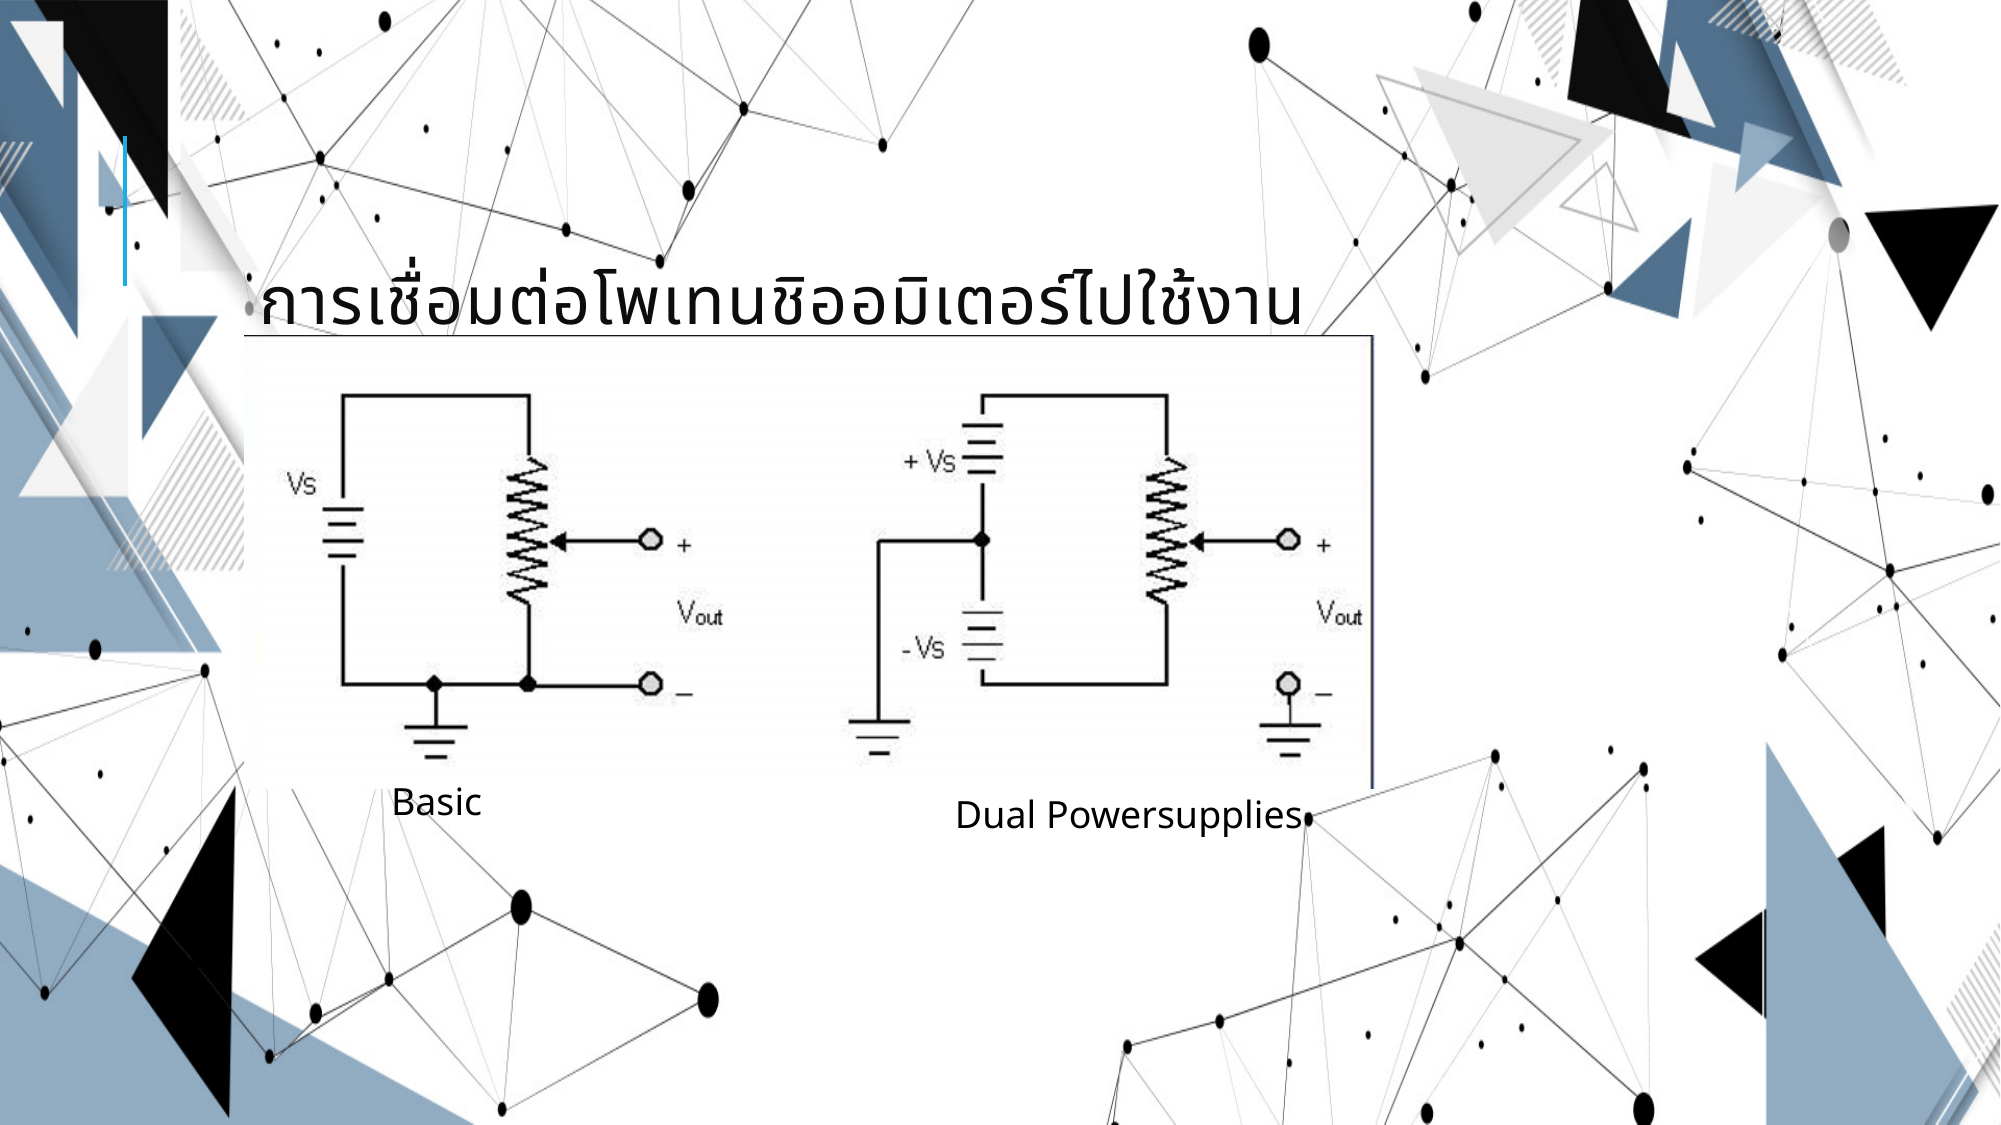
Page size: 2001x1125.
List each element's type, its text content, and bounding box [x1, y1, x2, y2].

text_box Dual Powersupplies [940, 797, 1318, 844]
picture [0, 0, 2001, 1125]
title การเชื่อมต่อโพเทนชิออมิเตอร์ไปใช้งาน [244, 202, 1422, 409]
text_box Basic [376, 797, 497, 830]
